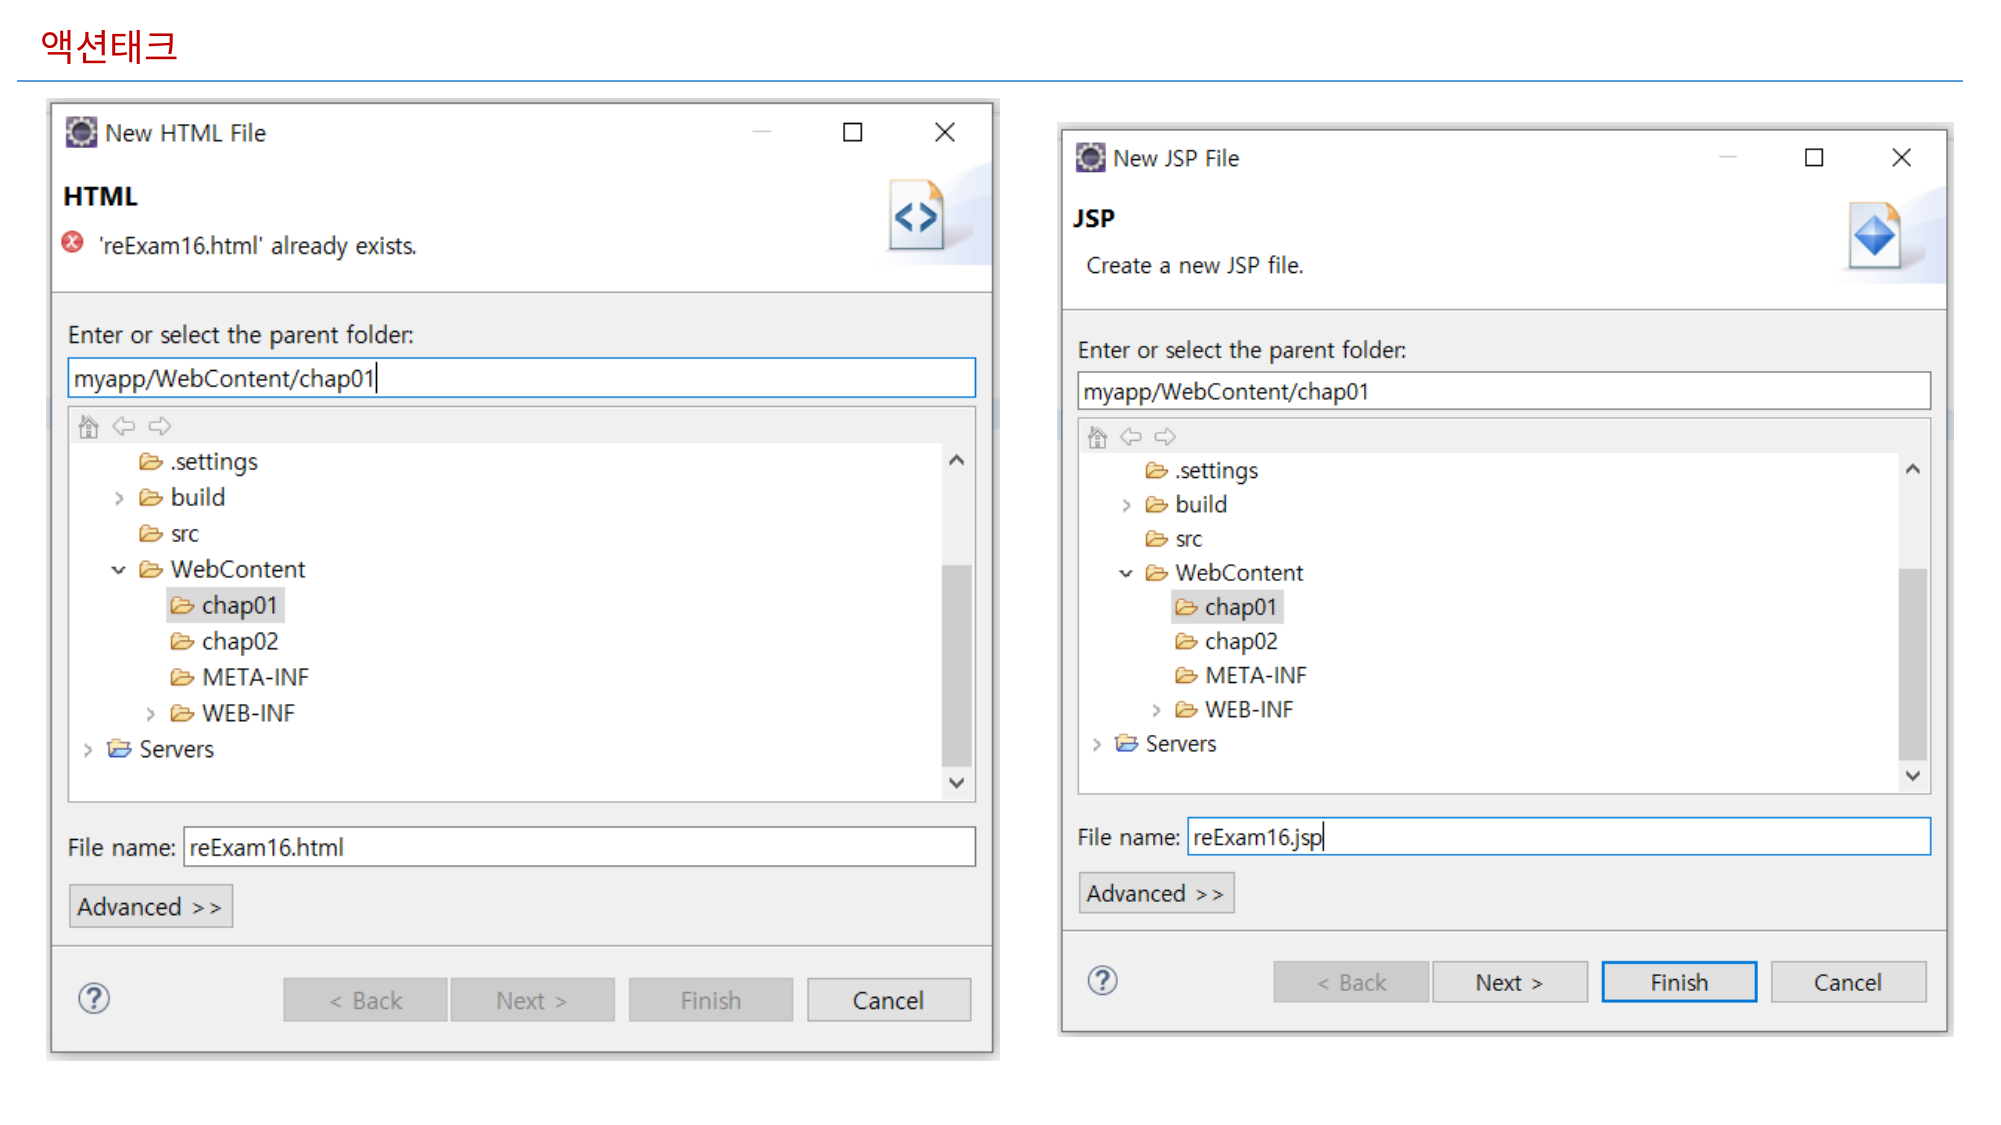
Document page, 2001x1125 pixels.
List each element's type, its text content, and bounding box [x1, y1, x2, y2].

text_box 액션태크 [25, 16, 729, 77]
picture [1056, 122, 1954, 1037]
picture [46, 98, 1000, 1061]
